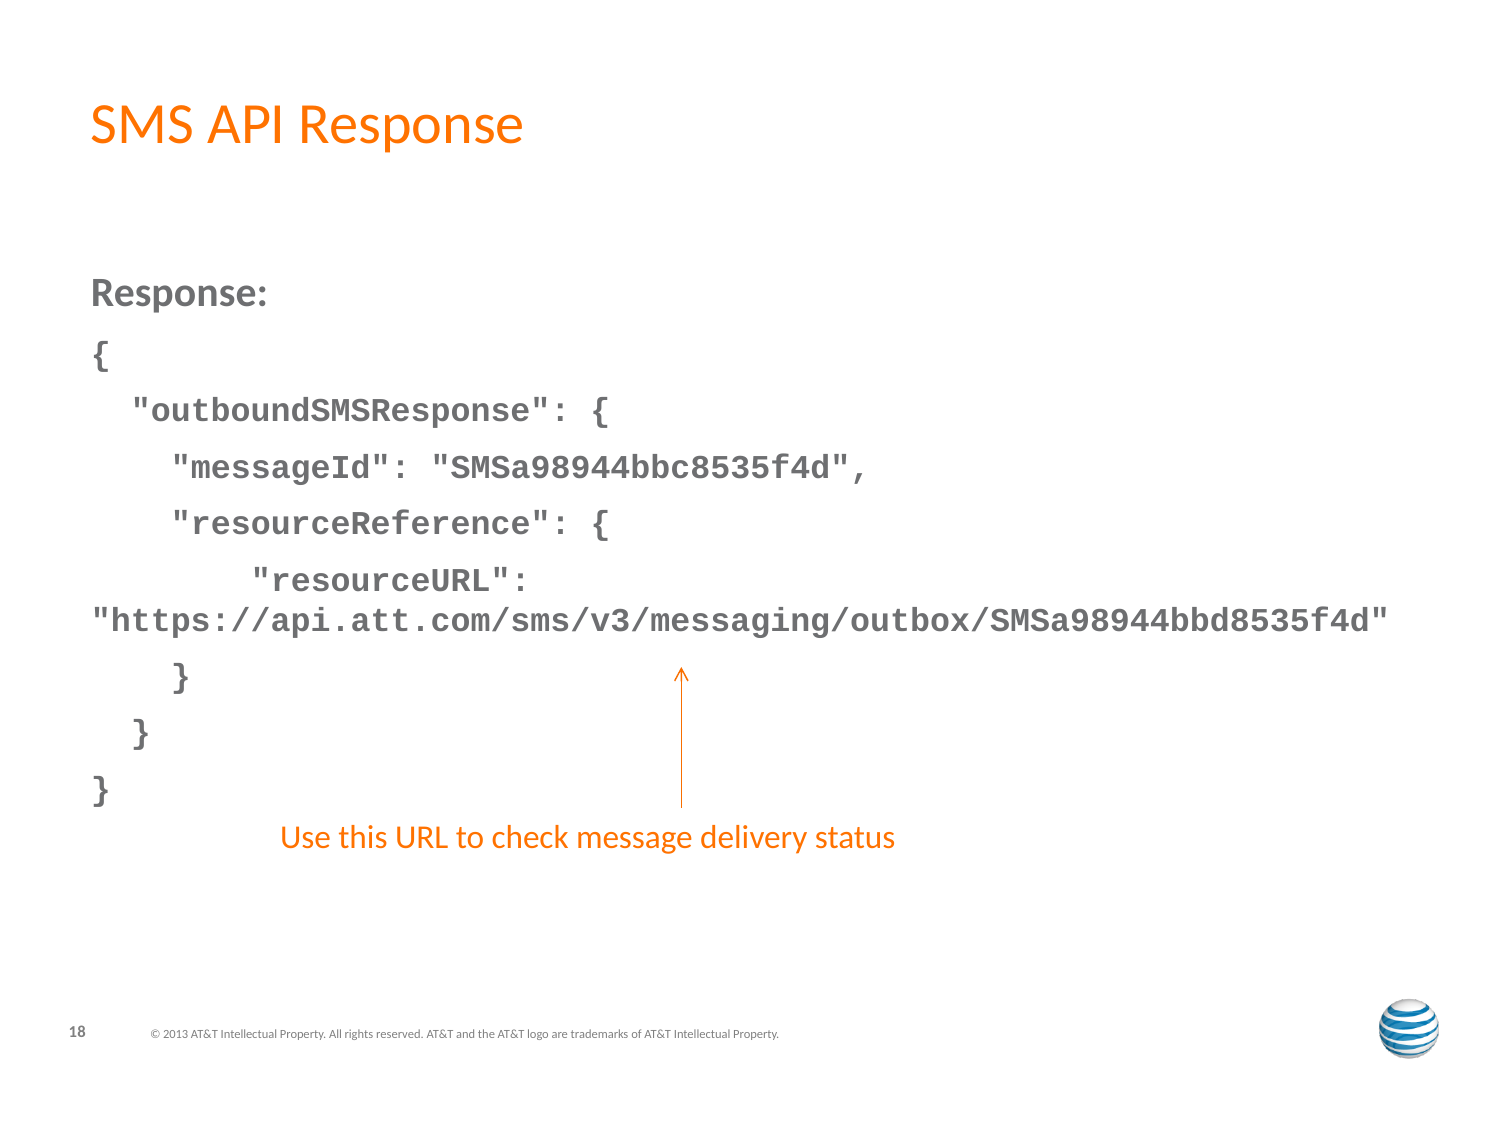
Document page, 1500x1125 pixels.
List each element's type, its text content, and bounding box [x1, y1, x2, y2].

picture [1377, 997, 1500, 1125]
text_box Use this URL to check message delivery status [265, 807, 1098, 863]
list Response: { "outboundSMSResponse": { "messageId": "SMSa98944bbc8535f4d", "resourceReference": { "resourceURL": "https://api.att.com/sms/v3/messaging/outbox/SMSa98944bbd8535f4d" } } } [90, 265, 1404, 1015]
footer © 2013 AT&T Intellectual Property. All rights reserved. AT&T and the AT&T logo are trademarks of AT&T Intellectual Property. [150, 1026, 1098, 1075]
slide_number 18 [53, 1000, 109, 1061]
title SMS API Response [90, 84, 1404, 235]
